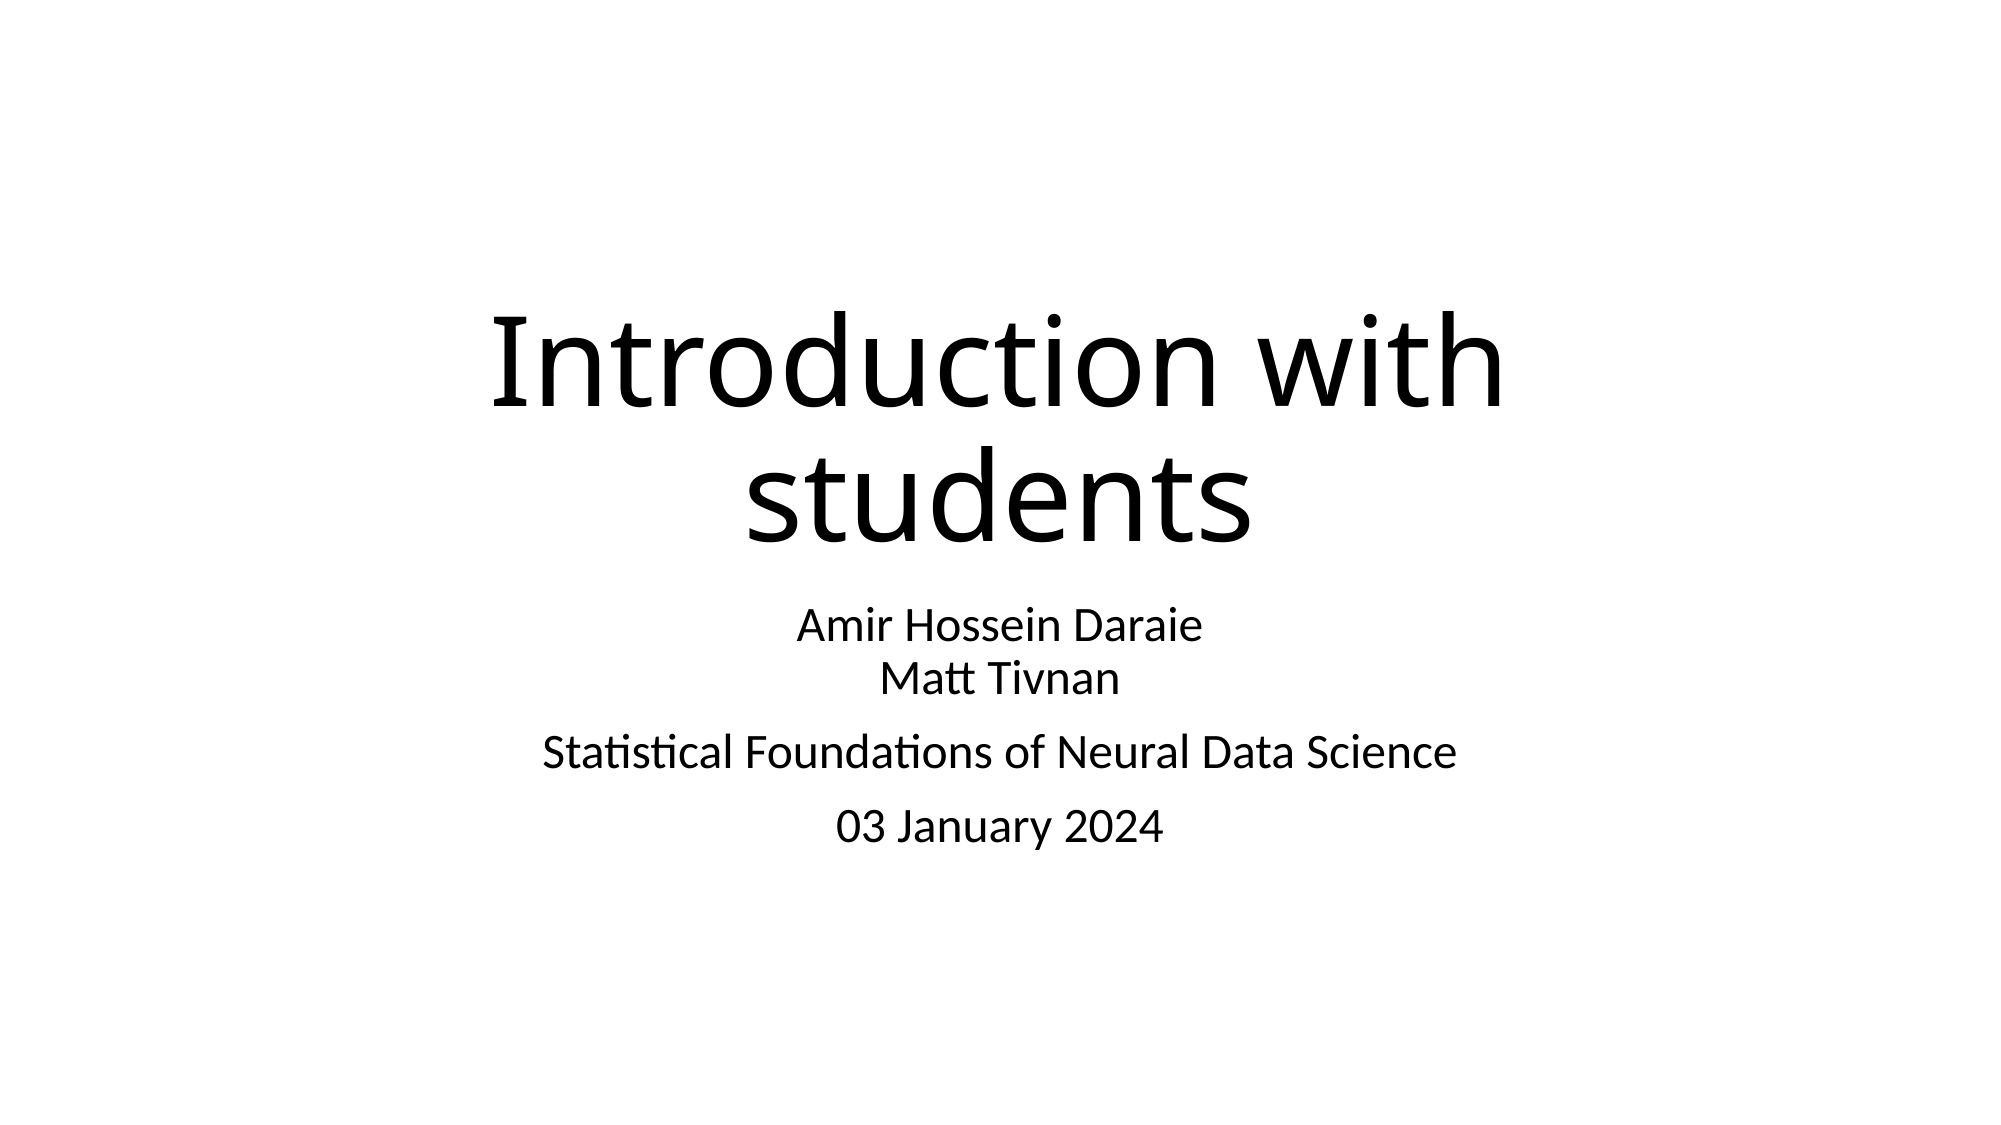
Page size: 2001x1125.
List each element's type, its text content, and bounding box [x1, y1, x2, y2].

subtitle Amir Hossein Daraie Matt Tivnan Statistical Foundations of Neural Data Science 03 January 2024 [249, 590, 1750, 863]
title Introduction with students [249, 184, 1750, 576]
